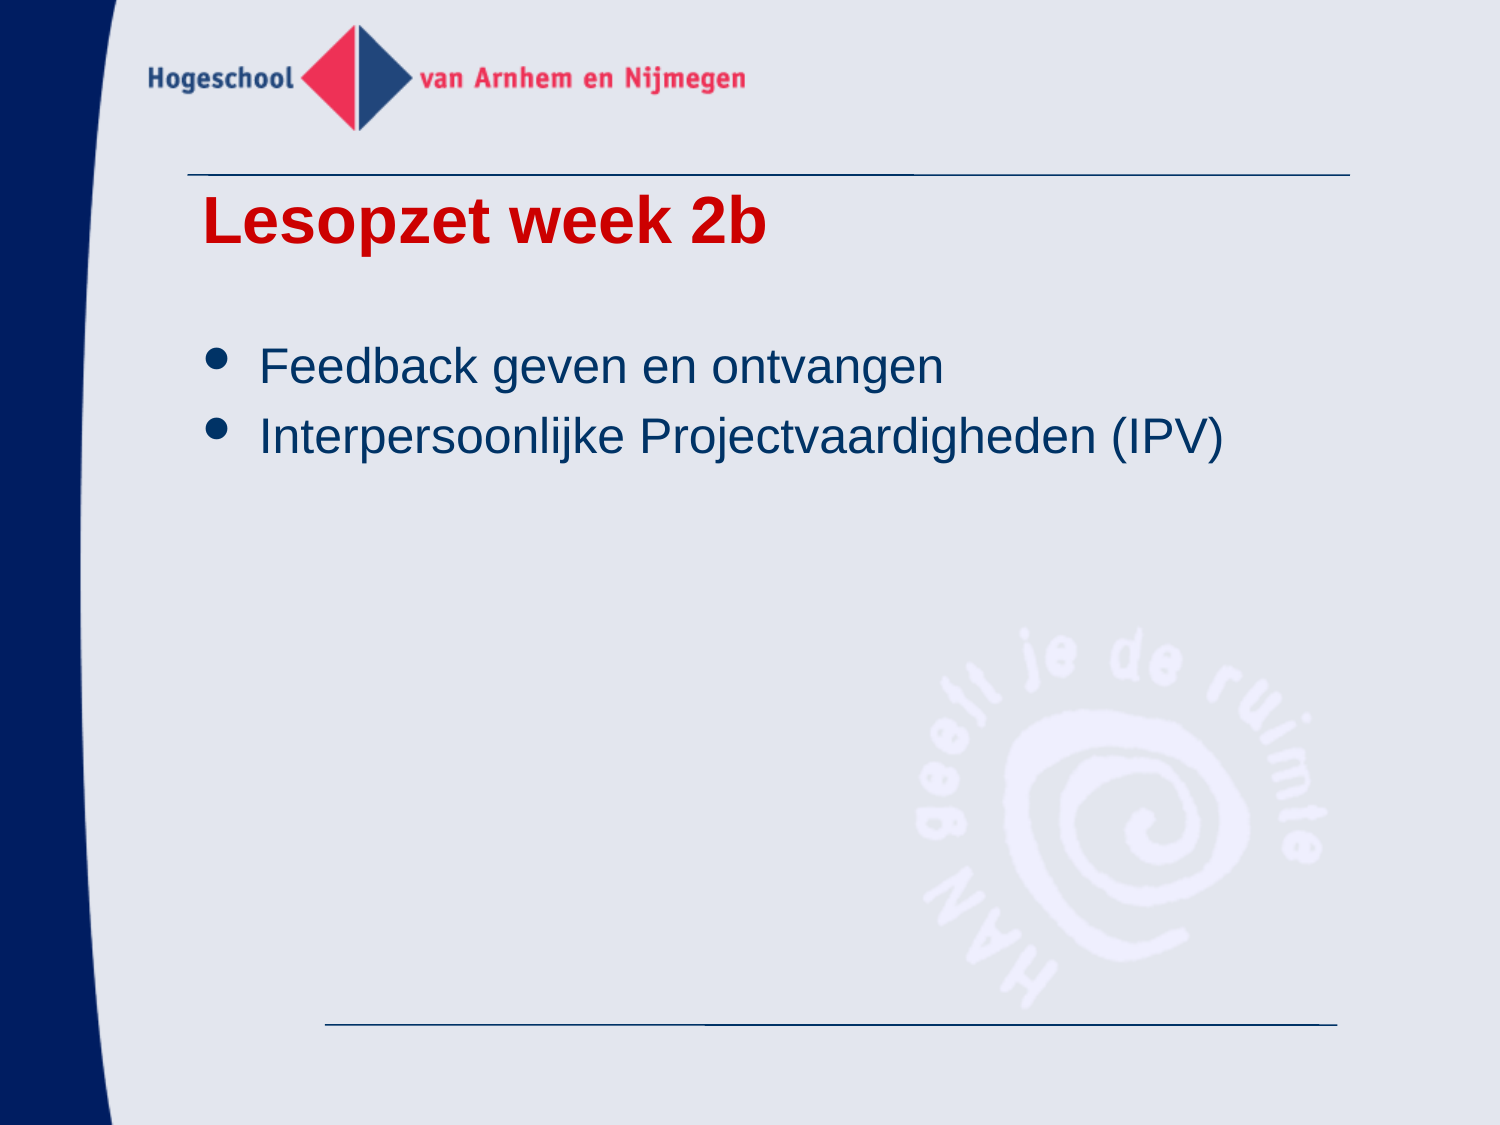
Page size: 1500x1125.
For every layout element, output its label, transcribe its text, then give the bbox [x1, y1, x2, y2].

text_box Lesopzet week 2b [187, 152, 1413, 265]
list Feedback geven en ontvangen Interpersoonlijke Projectvaardigheden (IPV) [187, 326, 1413, 985]
picture [0, 0, 1500, 1125]
